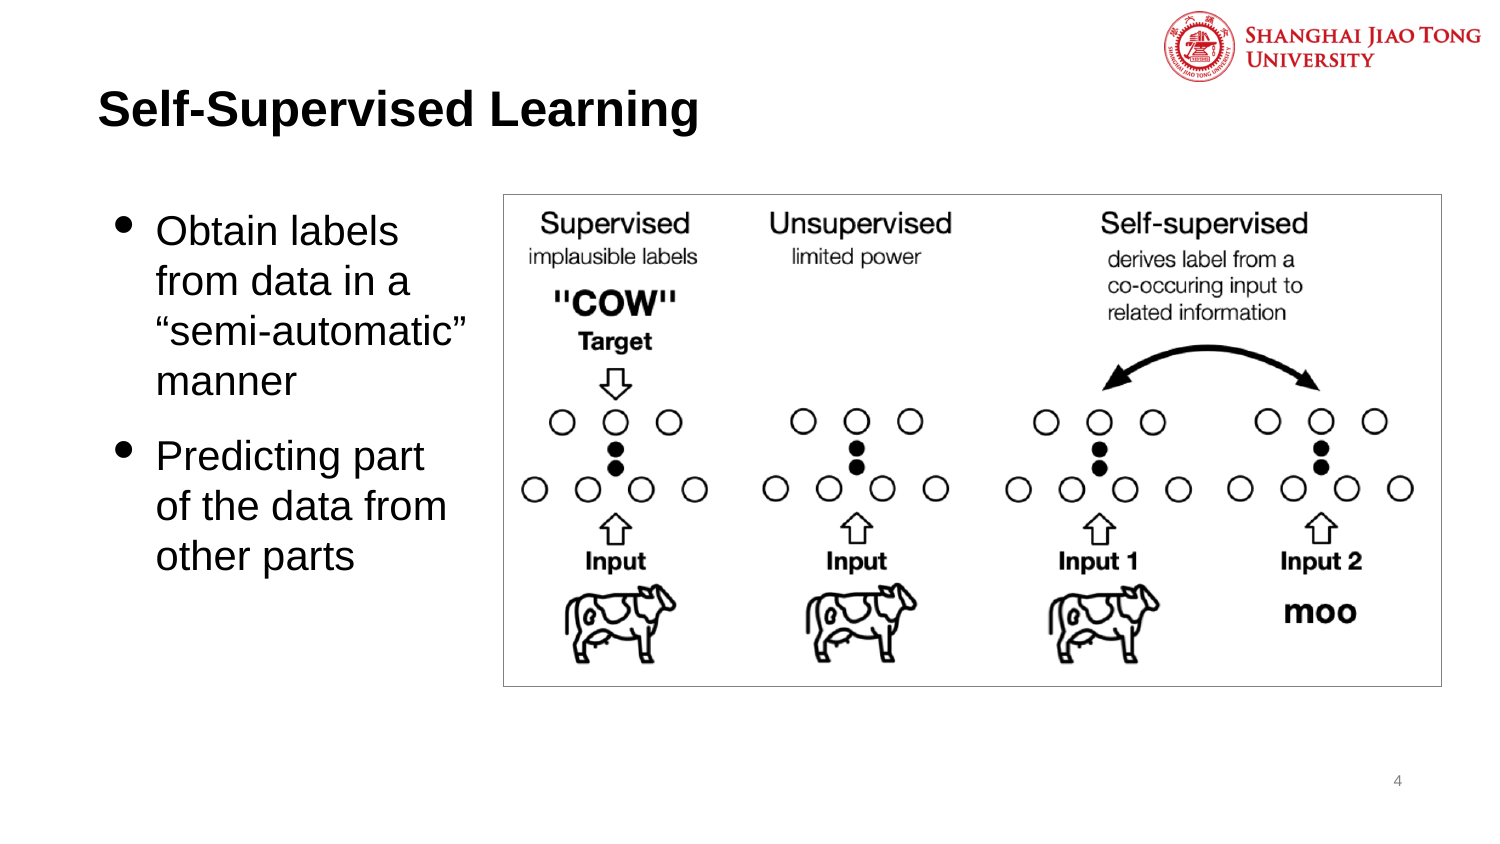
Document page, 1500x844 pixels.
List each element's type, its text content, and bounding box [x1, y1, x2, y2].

text_box Obtain labels from data in a “semi-automatic” manner Predicting part of the data from other parts [96, 196, 483, 688]
title Self-Supervised Learning [82, 46, 1418, 174]
picture [1164, 11, 1481, 82]
slide_number 4 [1059, 767, 1418, 793]
picture [503, 194, 1442, 687]
